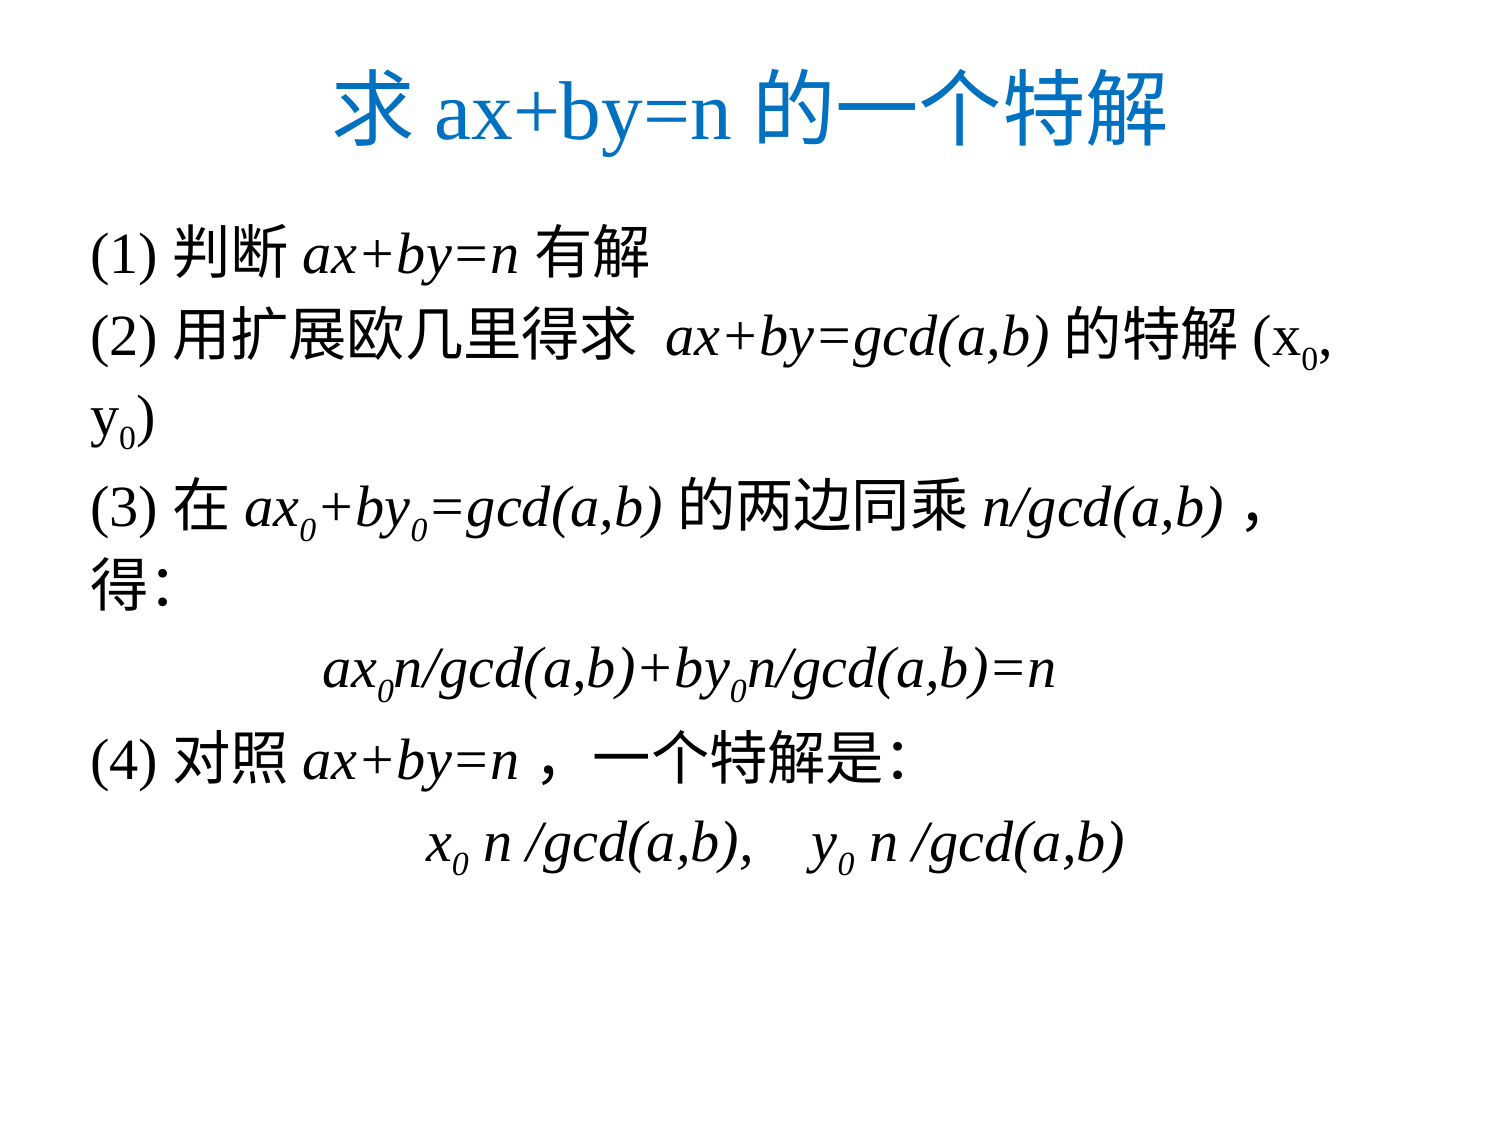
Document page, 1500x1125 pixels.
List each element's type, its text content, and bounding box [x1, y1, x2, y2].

title 求ax+by=n的一个特解 [294, 42, 1206, 171]
list (1)判断ax+by=n有解 (2)用扩展欧几里得求 ax+by=gcd(a,b)的特解(x0, y0) (3)在ax0+by0=gcd(a,b)的两边同乘n/gcd(a,b)，得： ax0n/gcd(a,b)+by0n/gcd(a,b)=n (4)对照ax+by=n，一个特解是： x0 n /gcd(a,b), y0 n /gcd(a,b) [75, 208, 1425, 1005]
